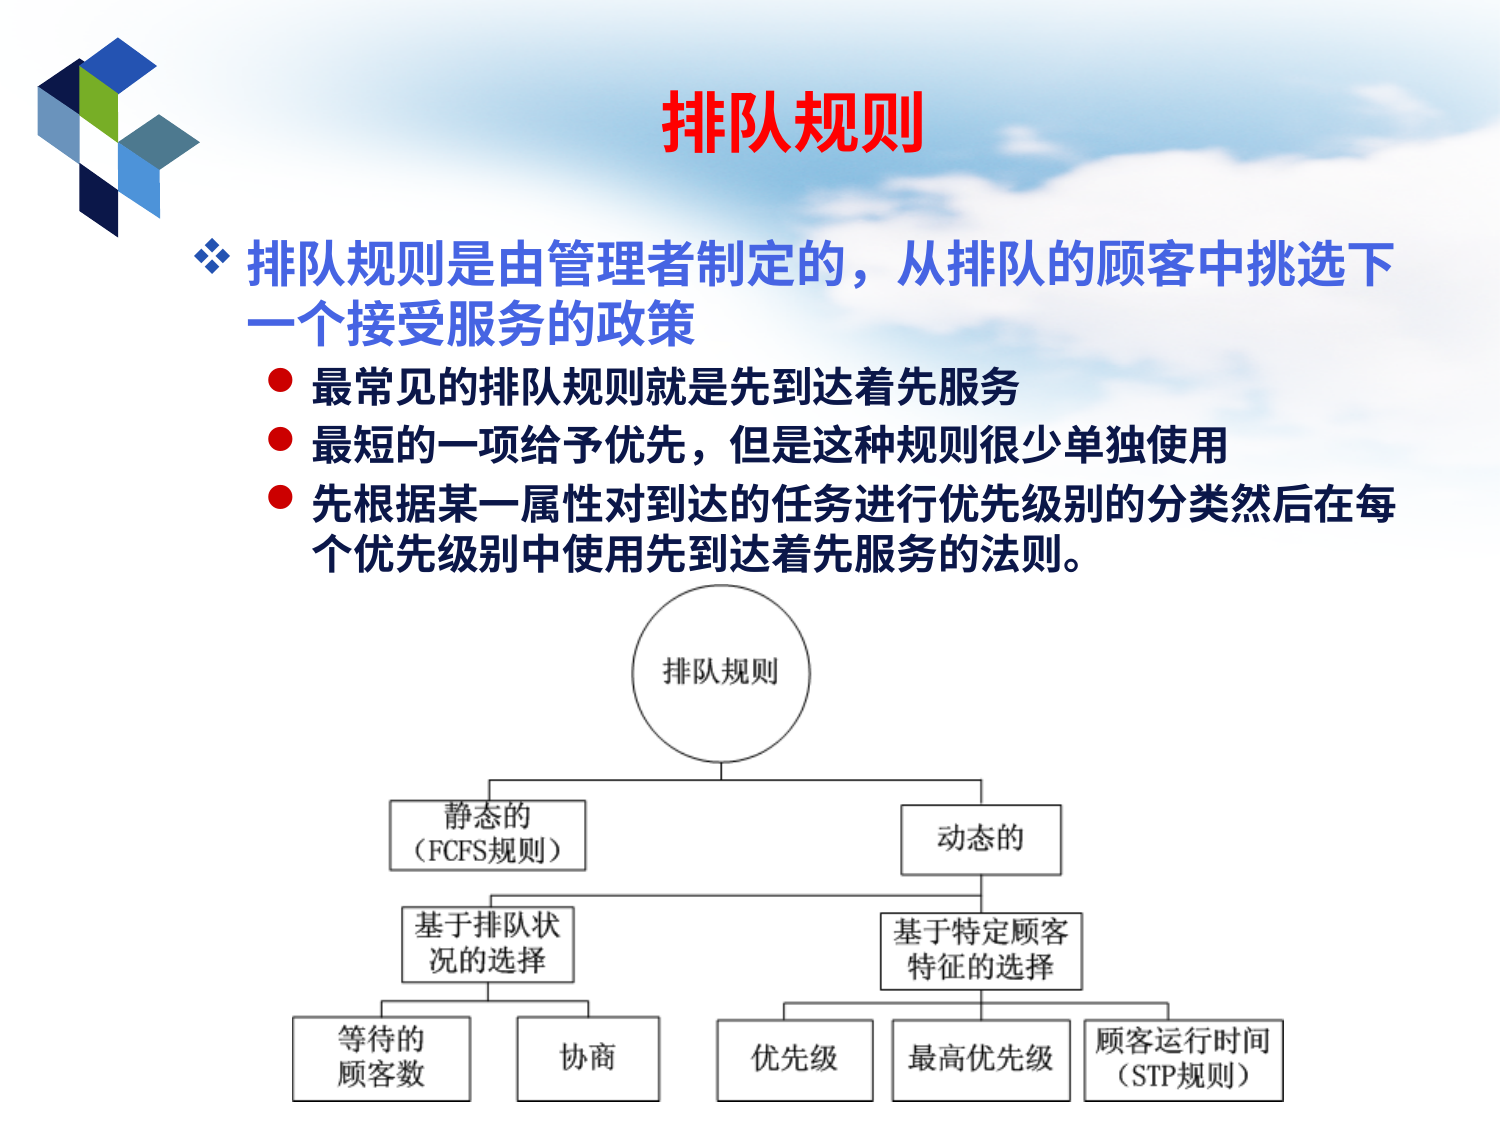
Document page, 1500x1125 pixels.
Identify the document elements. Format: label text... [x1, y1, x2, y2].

title 排队规则 [212, 74, 1376, 168]
picture [292, 584, 1284, 1102]
picture [0, 0, 1500, 588]
list 排队规则是由管理者制定的，从排队的顾客中挑选下一个接受服务的政策 最常见的排队规则就是先到达着先服务 最短的一项给予优先，但是这种规则很少单独使用 先根据某一属性对到达的任务进行优先级别的分类然后在每个优先级别中使用先到达着先服务的法则。 [174, 224, 1426, 1023]
